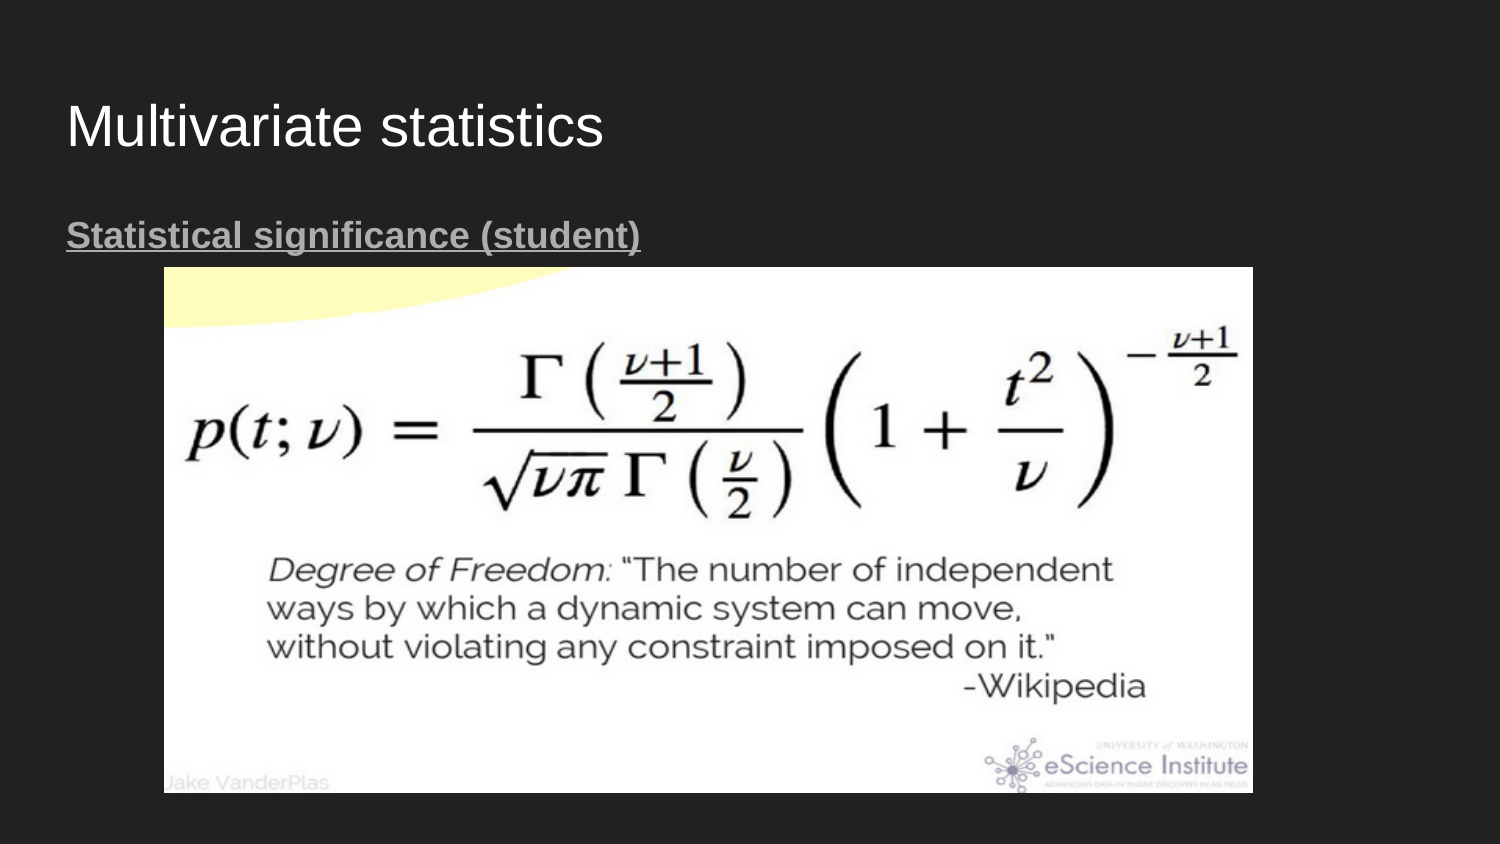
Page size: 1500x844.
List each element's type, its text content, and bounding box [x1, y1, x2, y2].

picture [164, 267, 1253, 793]
list Statistical significance (student) [51, 189, 1449, 750]
title Multivariate statistics [51, 72, 1449, 167]
